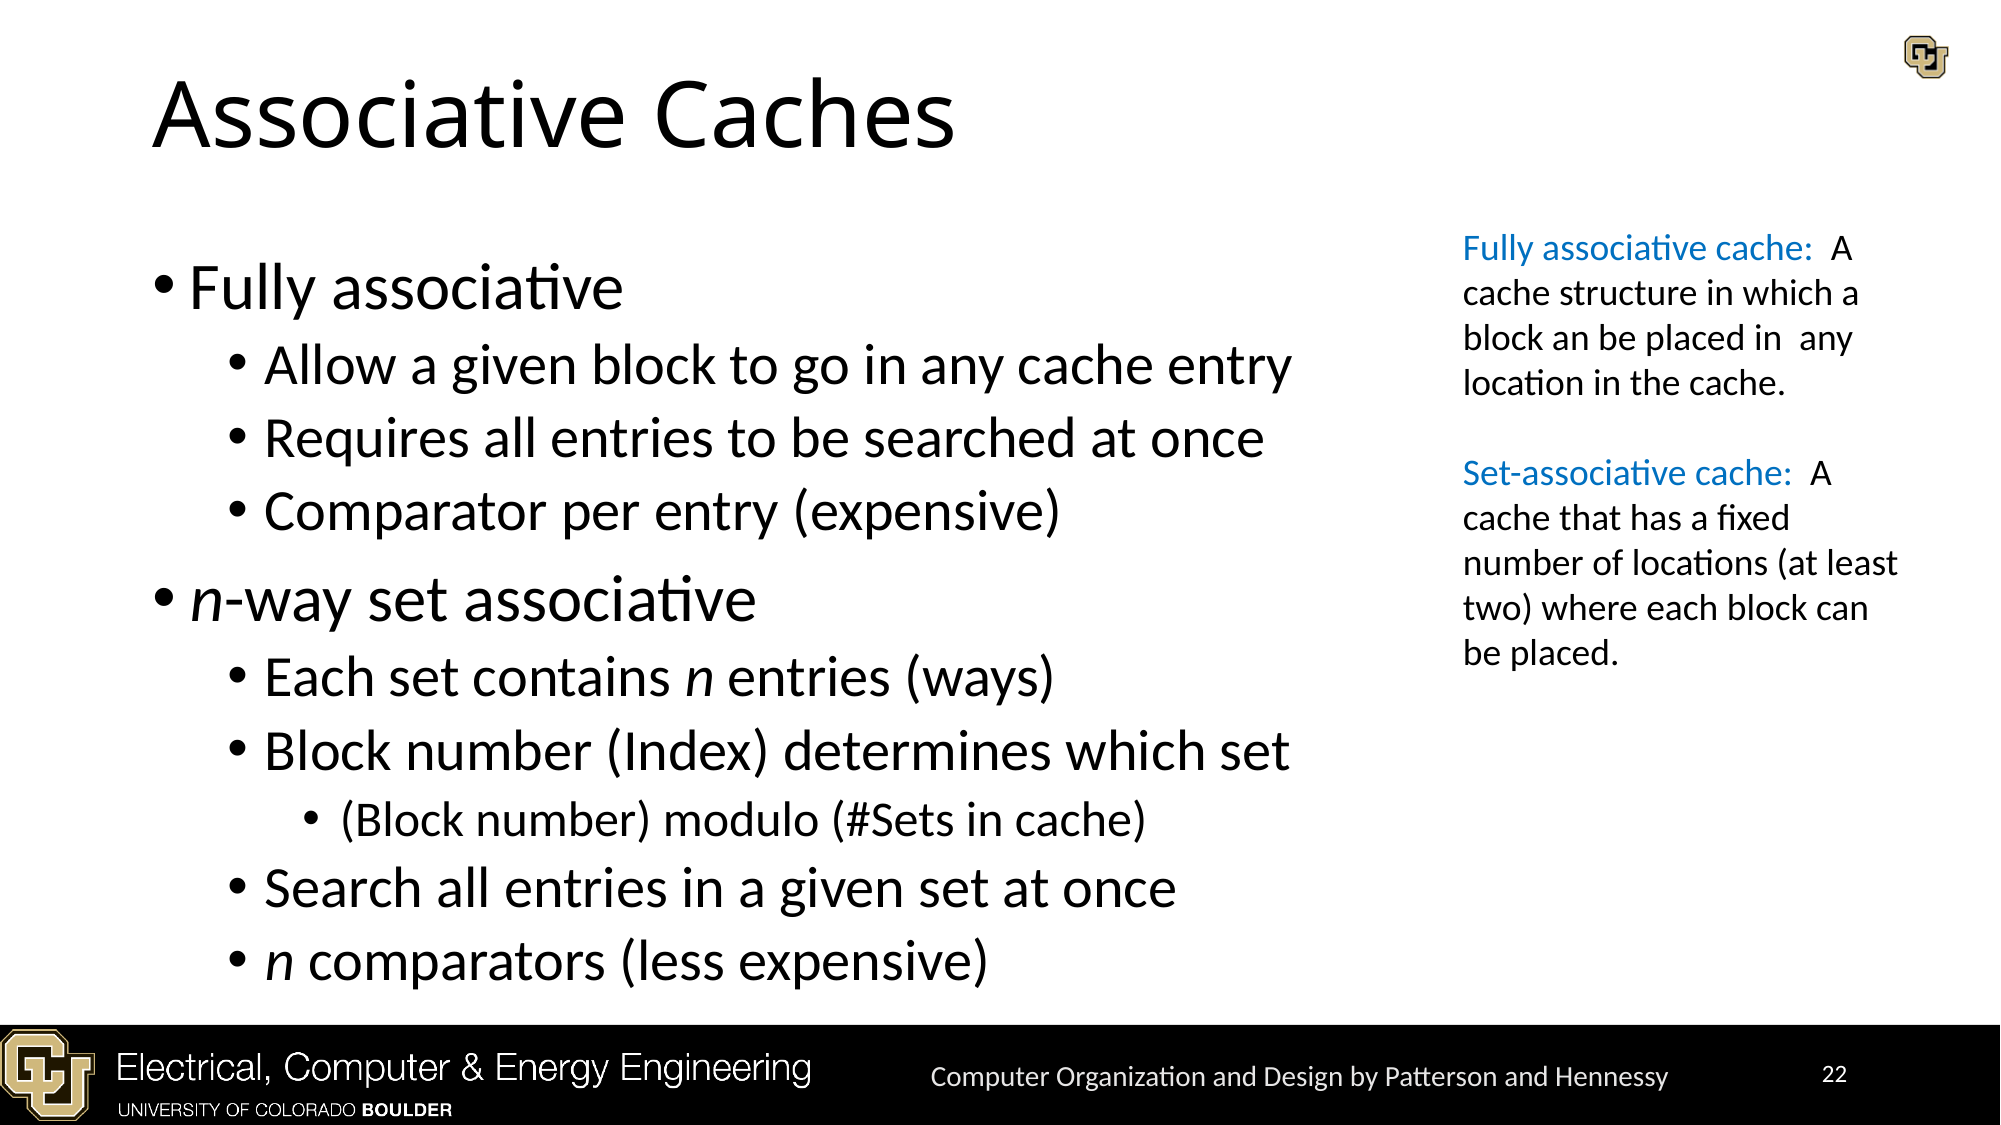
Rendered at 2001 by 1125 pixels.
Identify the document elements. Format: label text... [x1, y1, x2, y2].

text_box Fully associative cache: A cache structure in which a block an be placed in any location in the cache. Set-associative cache: A cache that has a fixed number of locations (at least two) where each block can be placed. [1448, 215, 1929, 816]
picture [0, 1029, 810, 1121]
slide_number 22 [1412, 1042, 1863, 1103]
title Associative Caches [137, 8, 1863, 227]
picture [1899, 32, 1958, 87]
footer Computer Organization and Design by Patterson and Hennessy [0, 1024, 2000, 1125]
list Fully associative Allow a given block to go in any cache entry Requires all entries to be searched at once Comparator per entry (expensive) n-way set associative Each set contains n entries (ways) Block number (Index) determines which set (Block number) modulo (#Sets in cache) Search all entries in a given set at once n comparators (less expensive) [137, 243, 1863, 1003]
